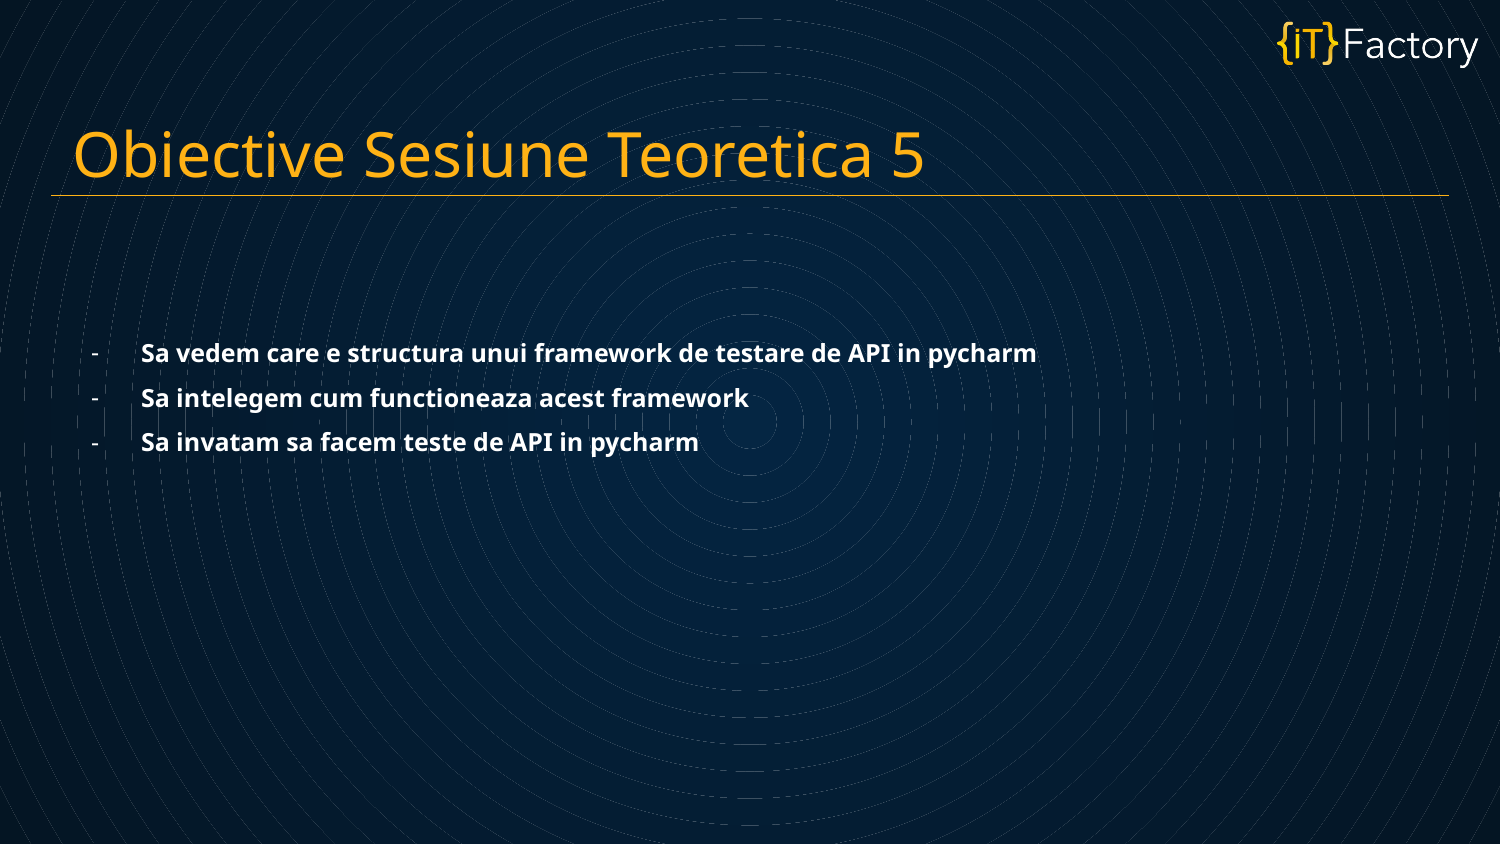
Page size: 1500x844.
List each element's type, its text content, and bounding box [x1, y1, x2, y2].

title Obiective Sesiune Teoretica 5 [51, 105, 949, 195]
text_box Sa vedem care e structura unui framework de testare de API in pycharm Sa intelegem cum functioneaza acest framework Sa invatam sa facem teste de API in pycharm [51, 307, 1449, 472]
picture [1277, 16, 1479, 73]
